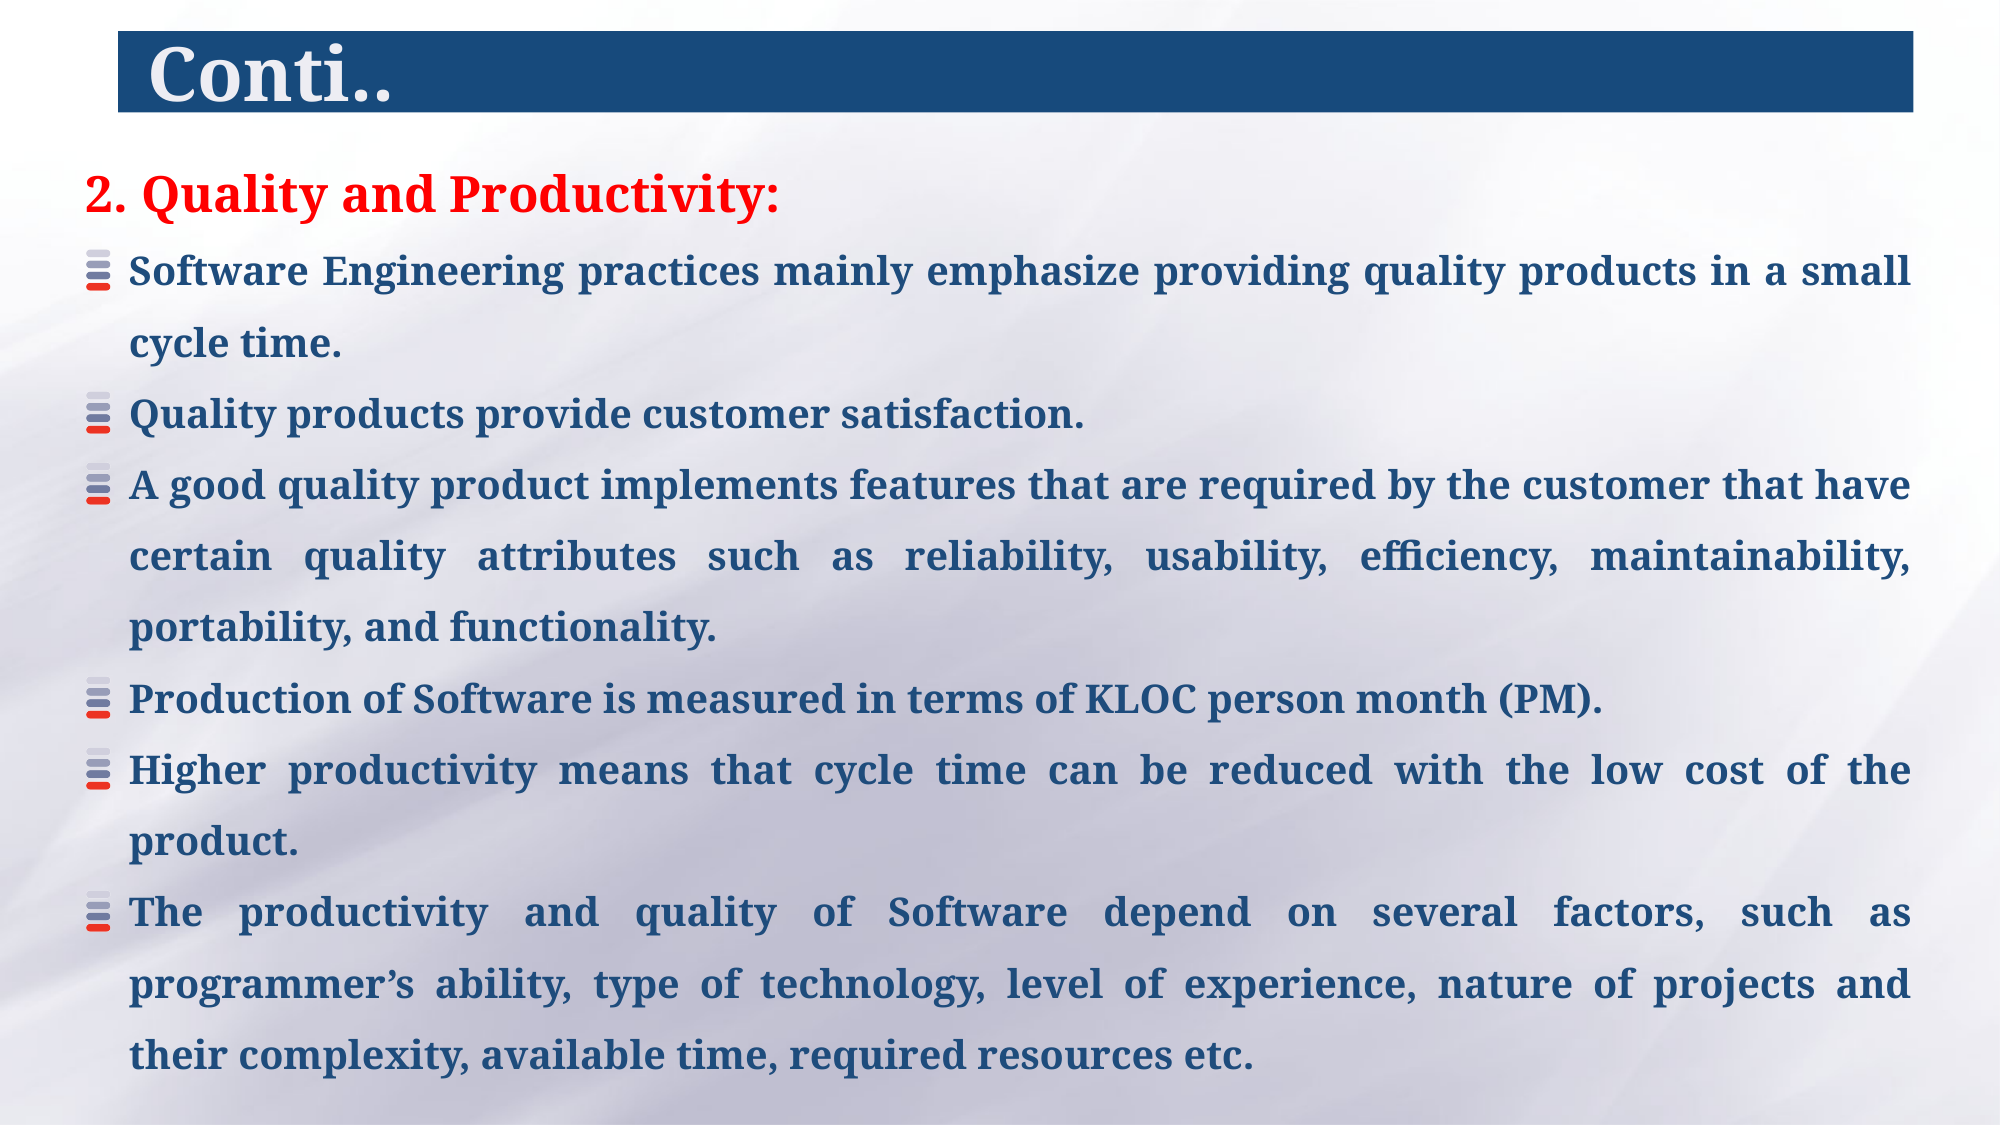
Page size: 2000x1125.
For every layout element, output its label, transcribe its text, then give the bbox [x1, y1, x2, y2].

list 2. Quality and Productivity: Software Engineering practices mainly emphasize providing quality products in a small cycle time. Quality products provide customer satisfaction. A good quality product implements features that are required by the customer that have certain quality attributes such as reliability, usability, efficiency, maintainability, portability, and functionality. Production of Software is measured in terms of KLOC person month (PM). Higher productivity means that cycle time can be reduced with the low cost of the product. The productivity and quality of Software depend on several factors, such as programmer’s ability, type of technology, level of experience, nature of projects and their complexity, available time, required resources etc. [70, 124, 1930, 1088]
title Conti.. [117, 30, 1914, 113]
picture [0, 0, 2000, 1125]
